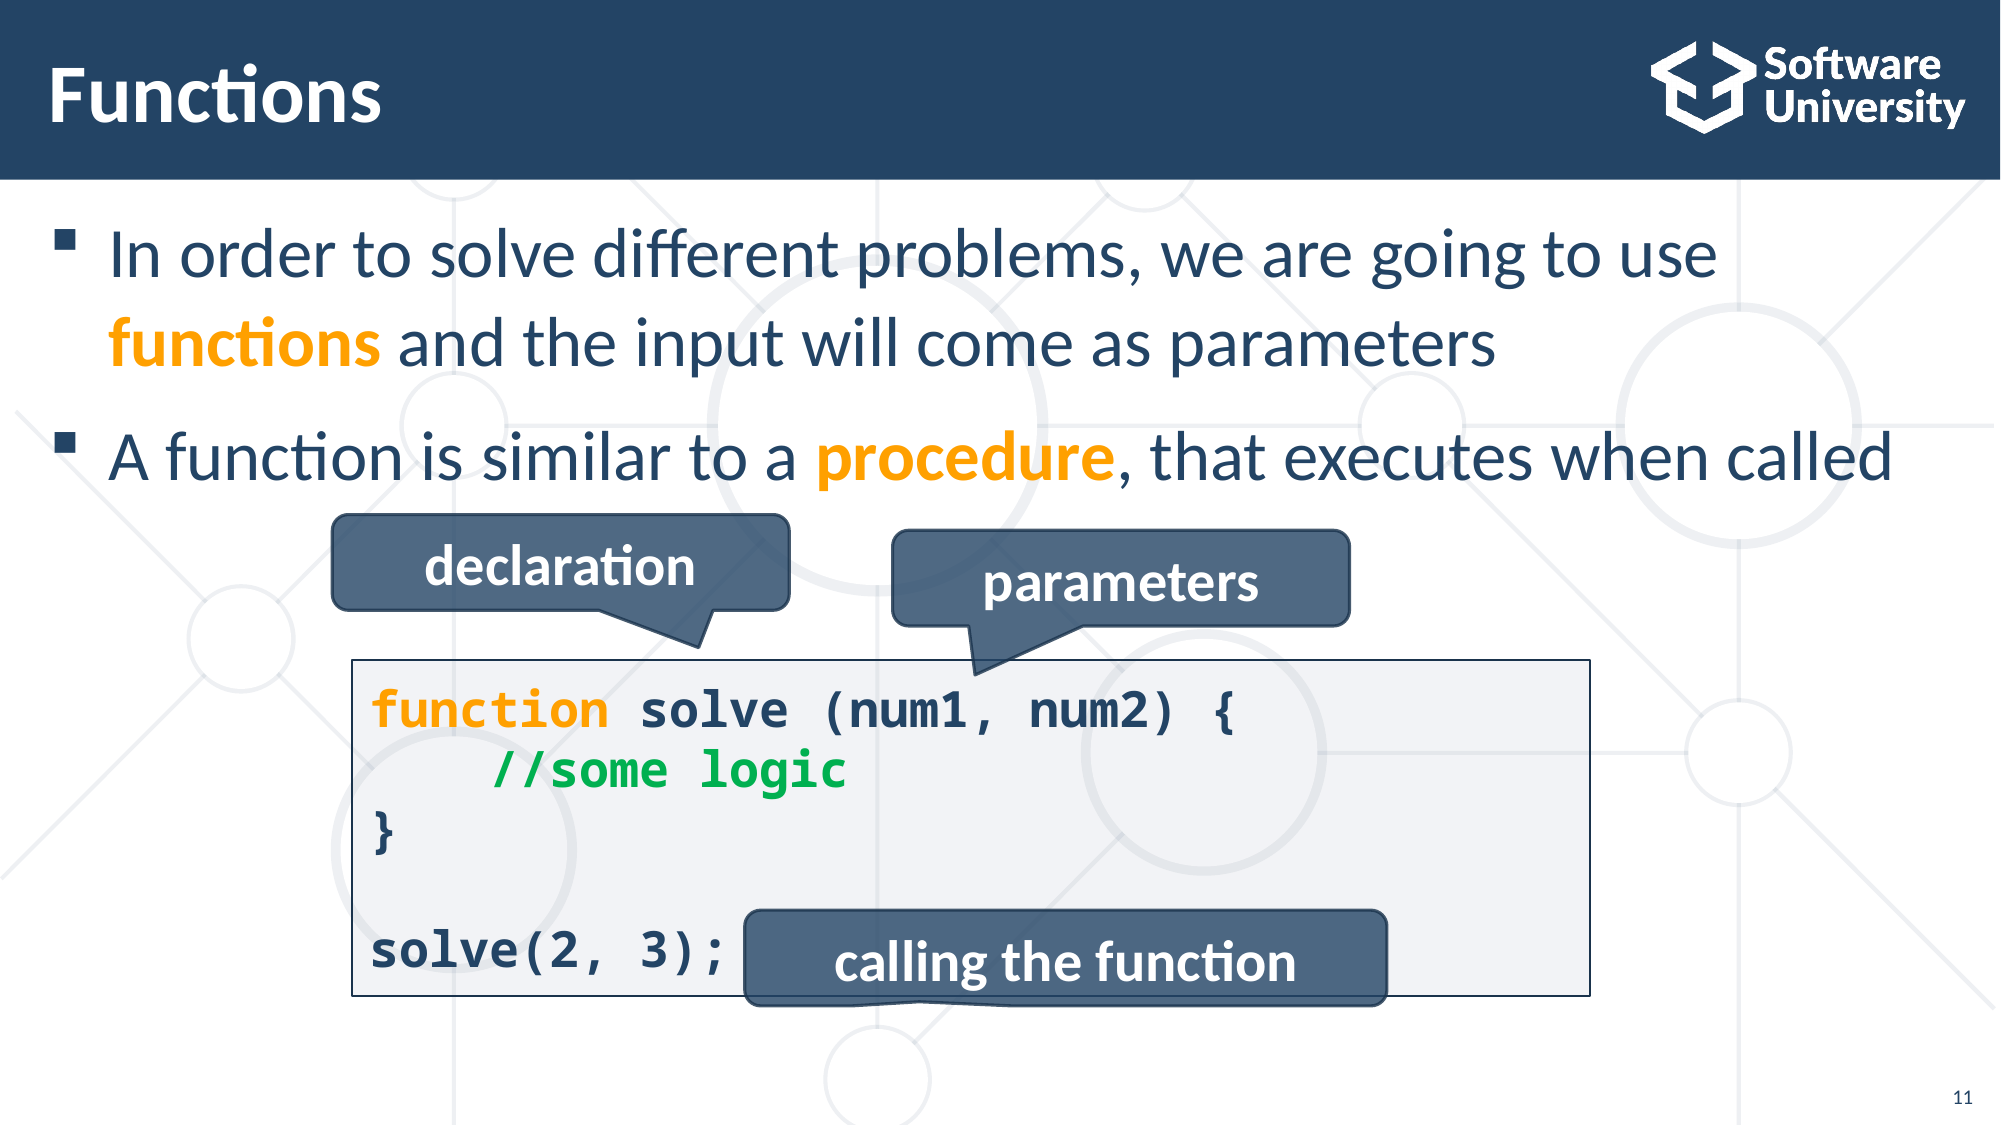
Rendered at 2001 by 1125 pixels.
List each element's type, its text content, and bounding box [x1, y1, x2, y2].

slide_number 11 [1927, 1067, 1989, 1117]
picture [1651, 41, 1966, 134]
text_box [892, 529, 1350, 676]
list In order to solve different problems, we are going to use functions and the input will come as parameters A function is similar to a procedure, that executes when called [31, 196, 1970, 1104]
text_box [744, 909, 1388, 1007]
text_box function solve (num1, num2) { //some logic } solve(2, 3); [351, 660, 1590, 996]
title Functions [31, 16, 1625, 162]
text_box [332, 514, 790, 648]
